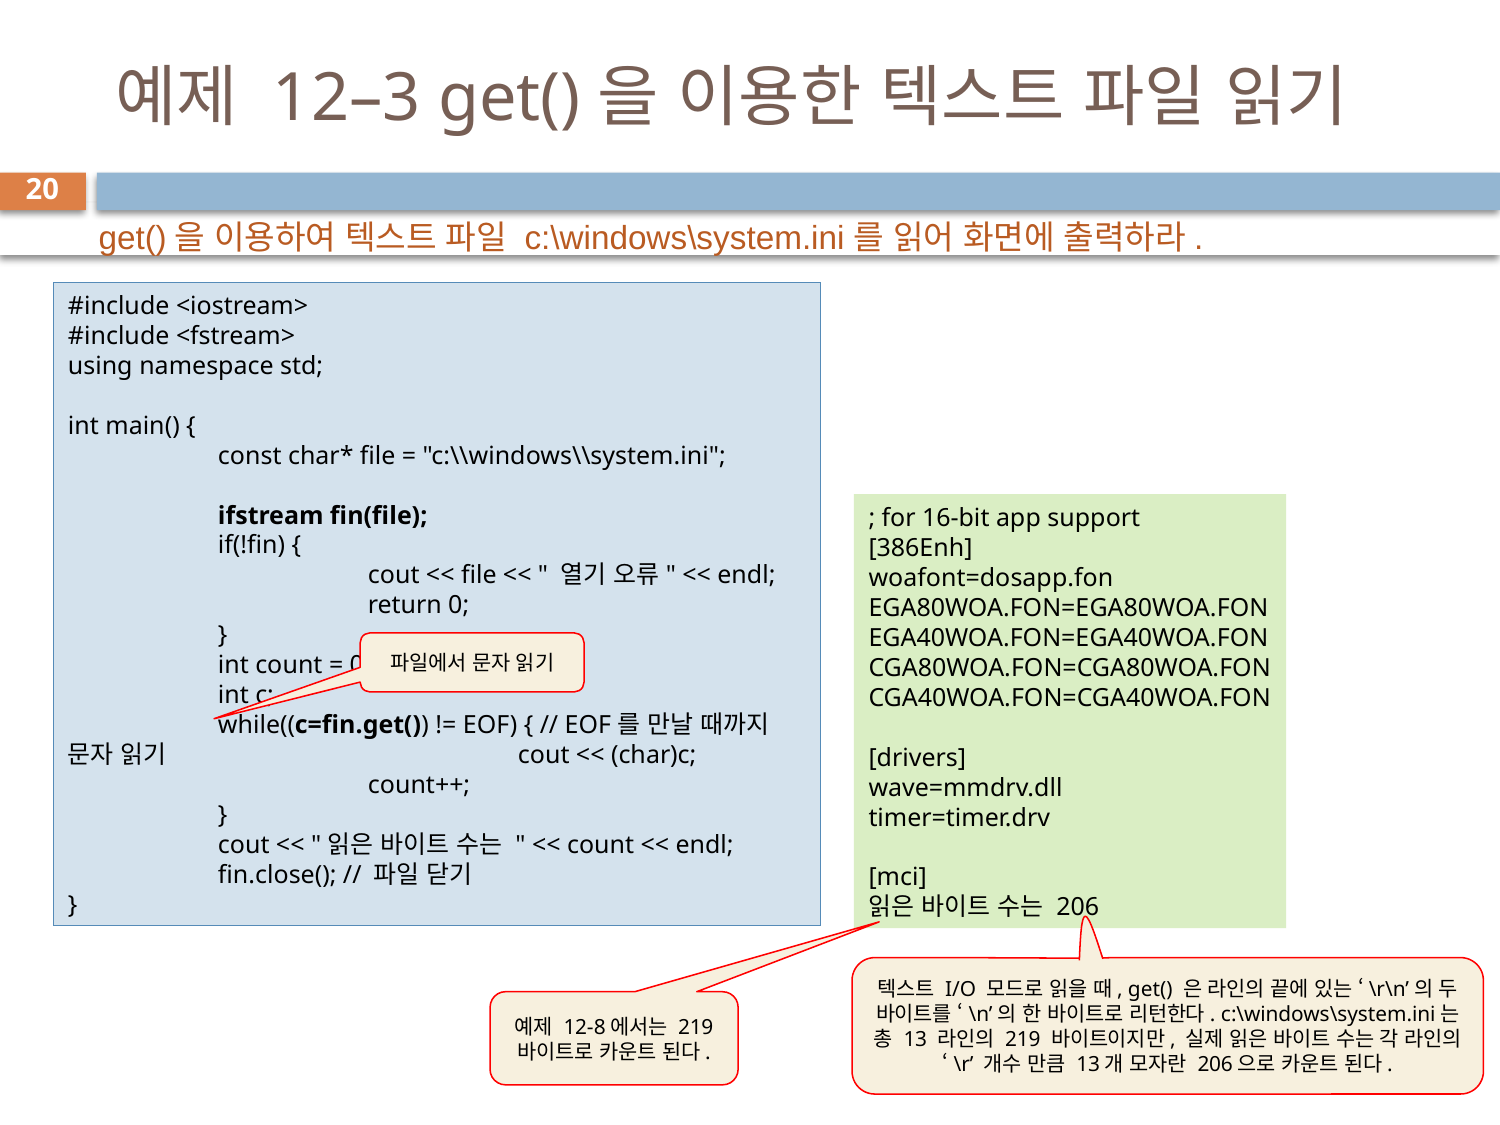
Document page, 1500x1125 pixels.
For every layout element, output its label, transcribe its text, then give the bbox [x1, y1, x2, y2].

slide_number 20 [0, 170, 87, 211]
text_box 예제 12-8에서는 219 바이트로 카운트 된다. [488, 920, 881, 1087]
text_box get()을 이용하여 텍스트 파일 c:\windows\system.ini를 읽어 화면에 출력하라. [83, 208, 1219, 264]
title 예제 12–3 get()을 이용한 텍스트 파일 읽기 [100, 37, 1438, 149]
text_box #include <iostream> #include <fstream> using namespace std; int main() { const char* file = "c:\\windows\\system.ini"; ifstream fin(file); if(!fin) { cout << file << " 열기 오류" << endl; return 0; } int count = 0; int c; while((c=fin.get()) != EOF) { // EOF를 만날 때까지 문자 읽기 cout << (char)c; count++; } cout << "읽은 바이트 수는 " << count << endl; fin.close(); // 파일 닫기 } [53, 282, 821, 926]
text_box 파일에서 문자 읽기 [212, 631, 586, 721]
text_box ; for 16-bit app support [386Enh] woafont=dosapp.fon EGA80WOA.FON=EGA80WOA.FON EGA40WOA.FON=EGA40WOA.FON CGA80WOA.FON=CGA80WOA.FON CGA40WOA.FON=CGA40WOA.FON [drivers] wave=mmdrv.dll timer=timer.drv [mci] 읽은 바이트 수는 206 [853, 494, 1287, 929]
text_box 텍스트 I/O 모드로 읽을 때, get() 은 라인의 끝에 있는 ‘\r\n’의 두 바이트를 ‘\n’의 한 바이트로 리턴한다. c:\windows\system.ini는 총 13 라인의 219 바이트이지만, 실제 읽은 바이트 수는 각 라인의 ‘\r’ 개수 만큼 13개 모자란 206으로 카운트 된다. [850, 956, 1486, 1096]
text_box [1077, 914, 1105, 961]
